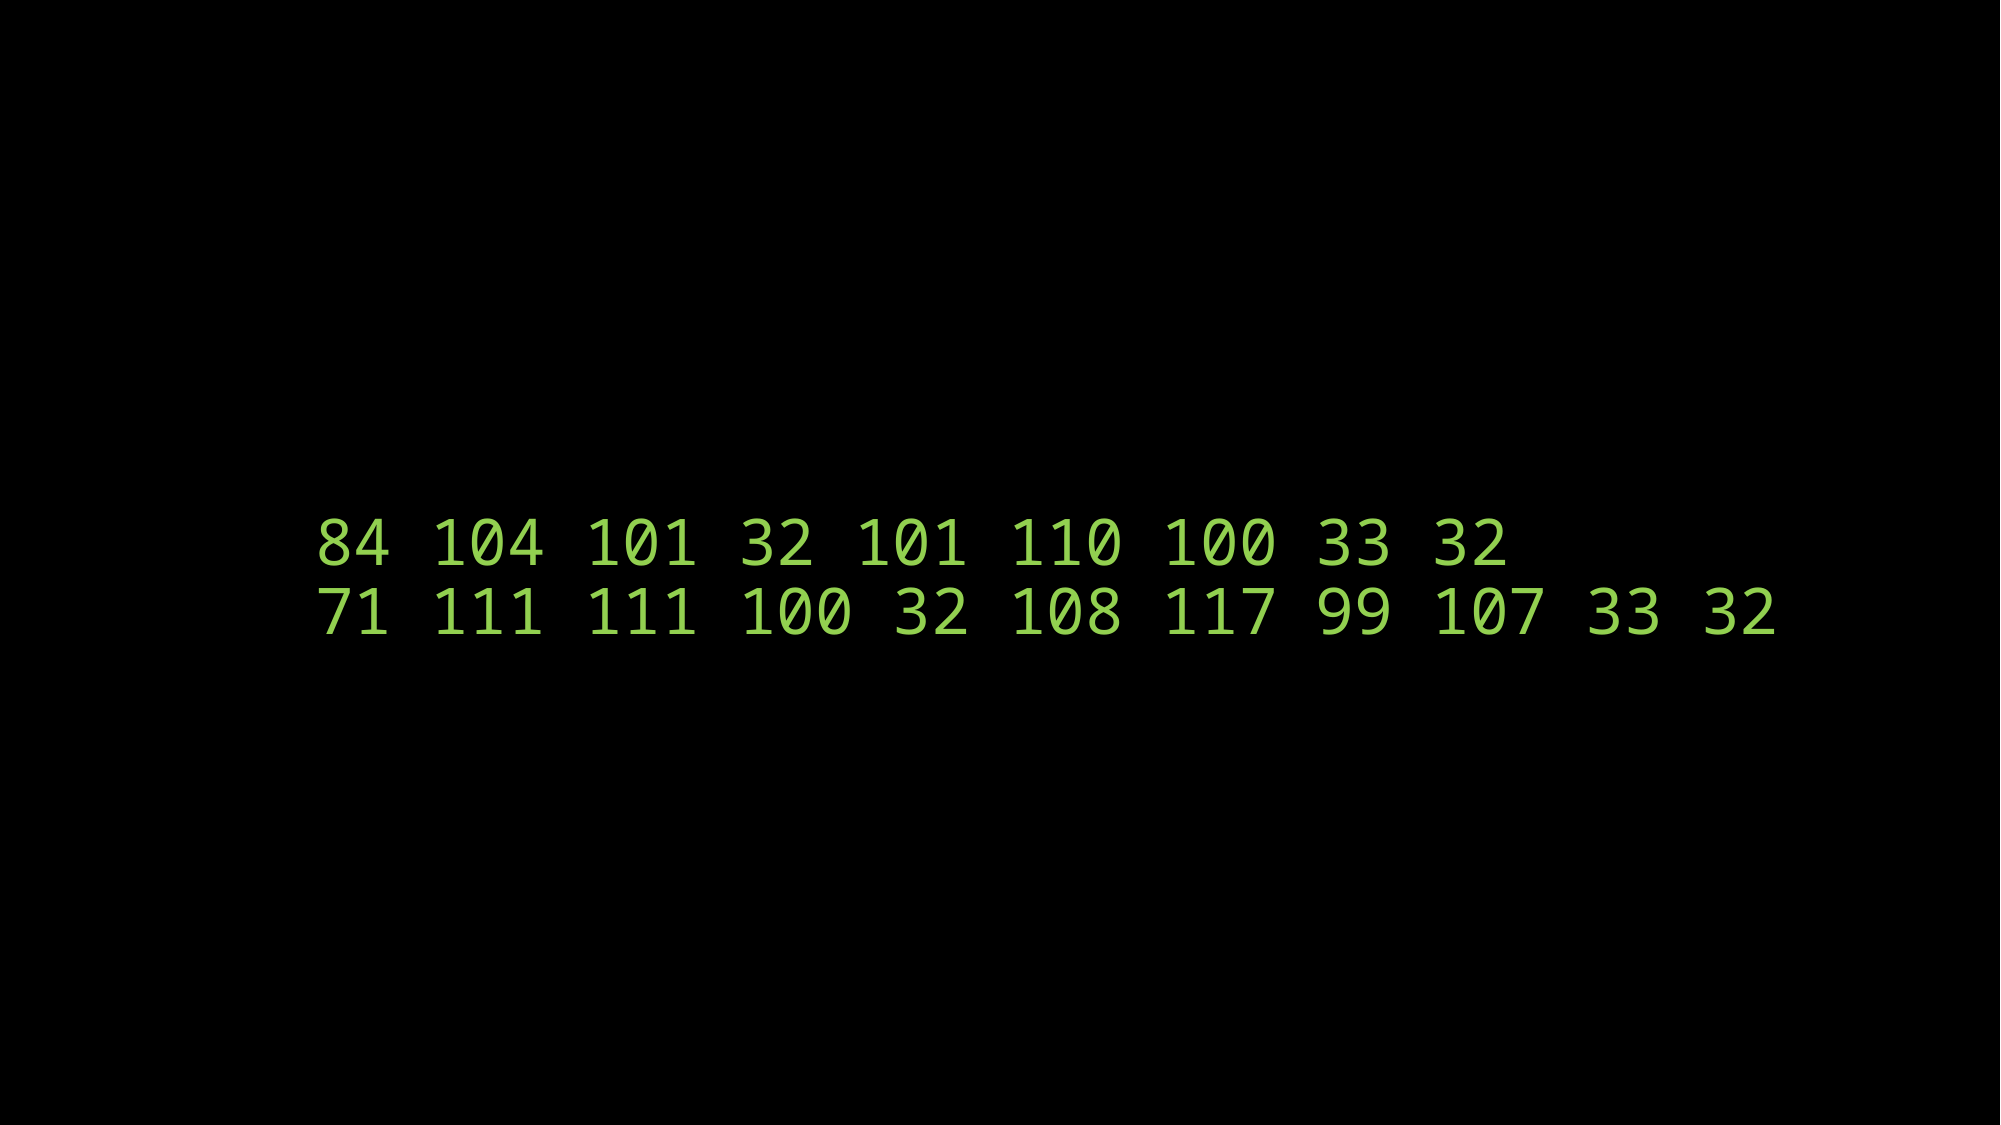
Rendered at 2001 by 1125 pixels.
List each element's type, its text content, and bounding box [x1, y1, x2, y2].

title 84 104 101 32 101 110 100 33 32 71 111 111 100 32 108 117 99 107 33 32 [300, 299, 1800, 657]
